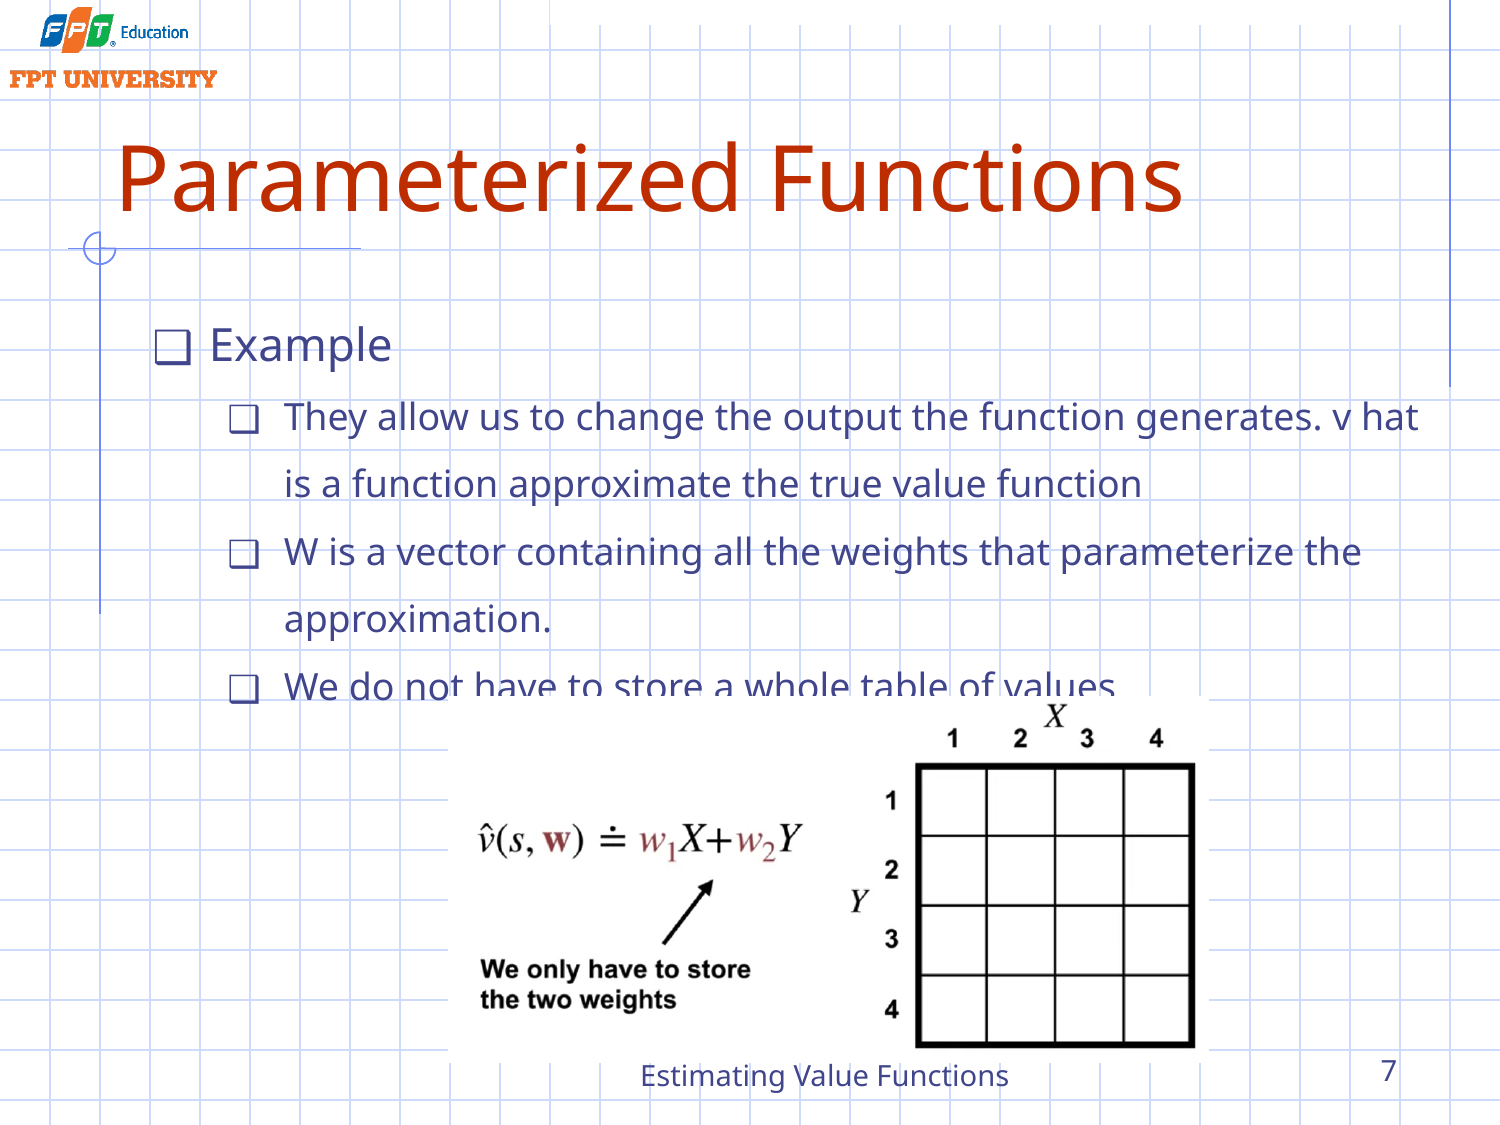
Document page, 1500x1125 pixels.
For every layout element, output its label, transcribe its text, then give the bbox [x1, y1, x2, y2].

text_box Estimating Value Functions [587, 1071, 1063, 1100]
title Parameterized Functions [99, 50, 1375, 238]
list Example They allow us to change the output the function generates. v hat is a function approximate the true value function W is a vector containing all the weights that parameterize the approximation. We do not have to store a whole table of values [137, 280, 1454, 988]
picture [448, 696, 1209, 1063]
picture [10, 6, 217, 88]
text_box 7 [1099, 1024, 1413, 1100]
